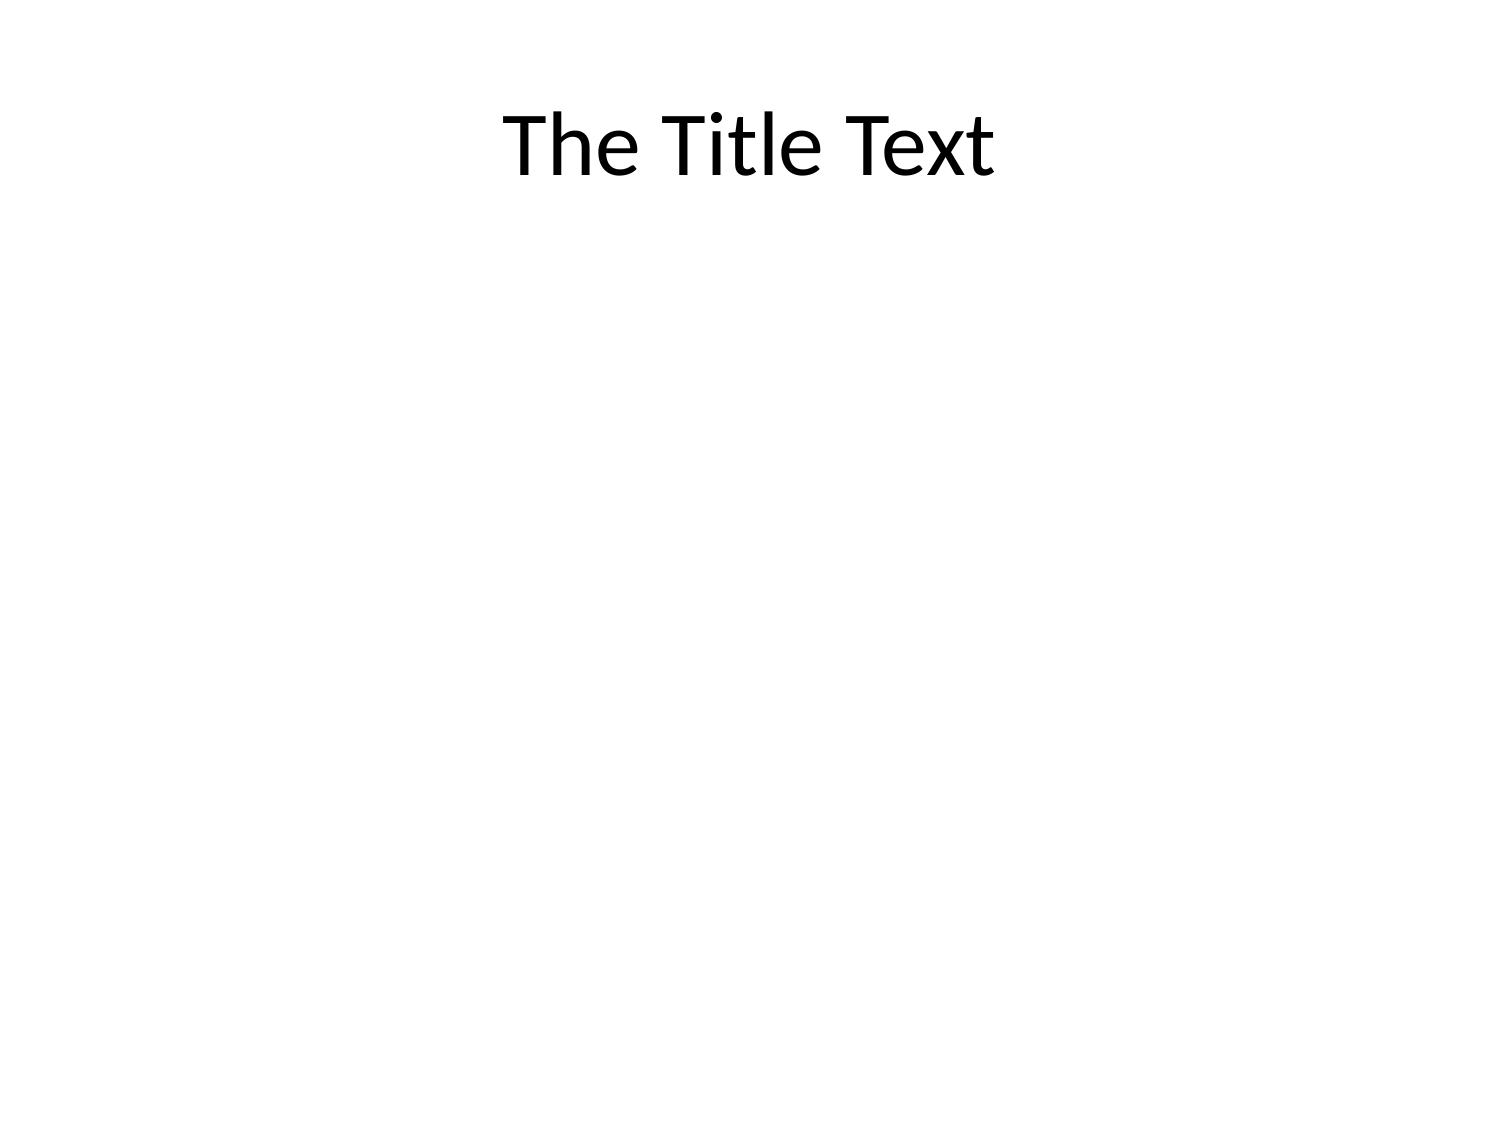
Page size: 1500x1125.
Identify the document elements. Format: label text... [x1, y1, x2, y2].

title The Title Text [75, 45, 1425, 233]
